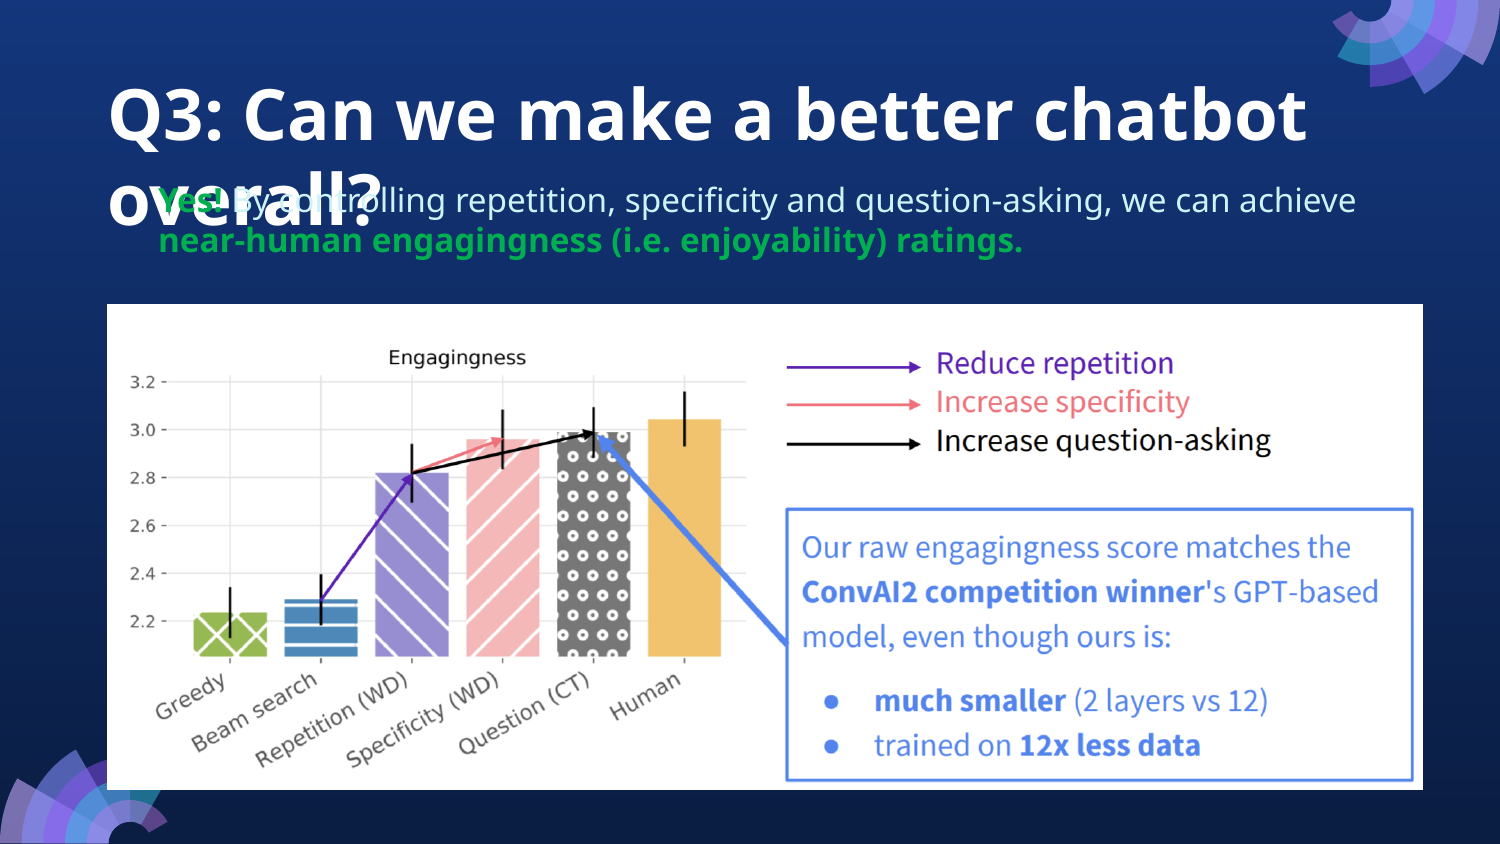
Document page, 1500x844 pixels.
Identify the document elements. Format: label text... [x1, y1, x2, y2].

title Q3: Can we make a better chatbot overall? [92, 54, 1408, 149]
list Yes! By controlling repetition, specificity and question-asking, we can achieve near-human engagingness (i.e. enjoyability) ratings. [118, 164, 1413, 303]
picture [107, 304, 1424, 790]
